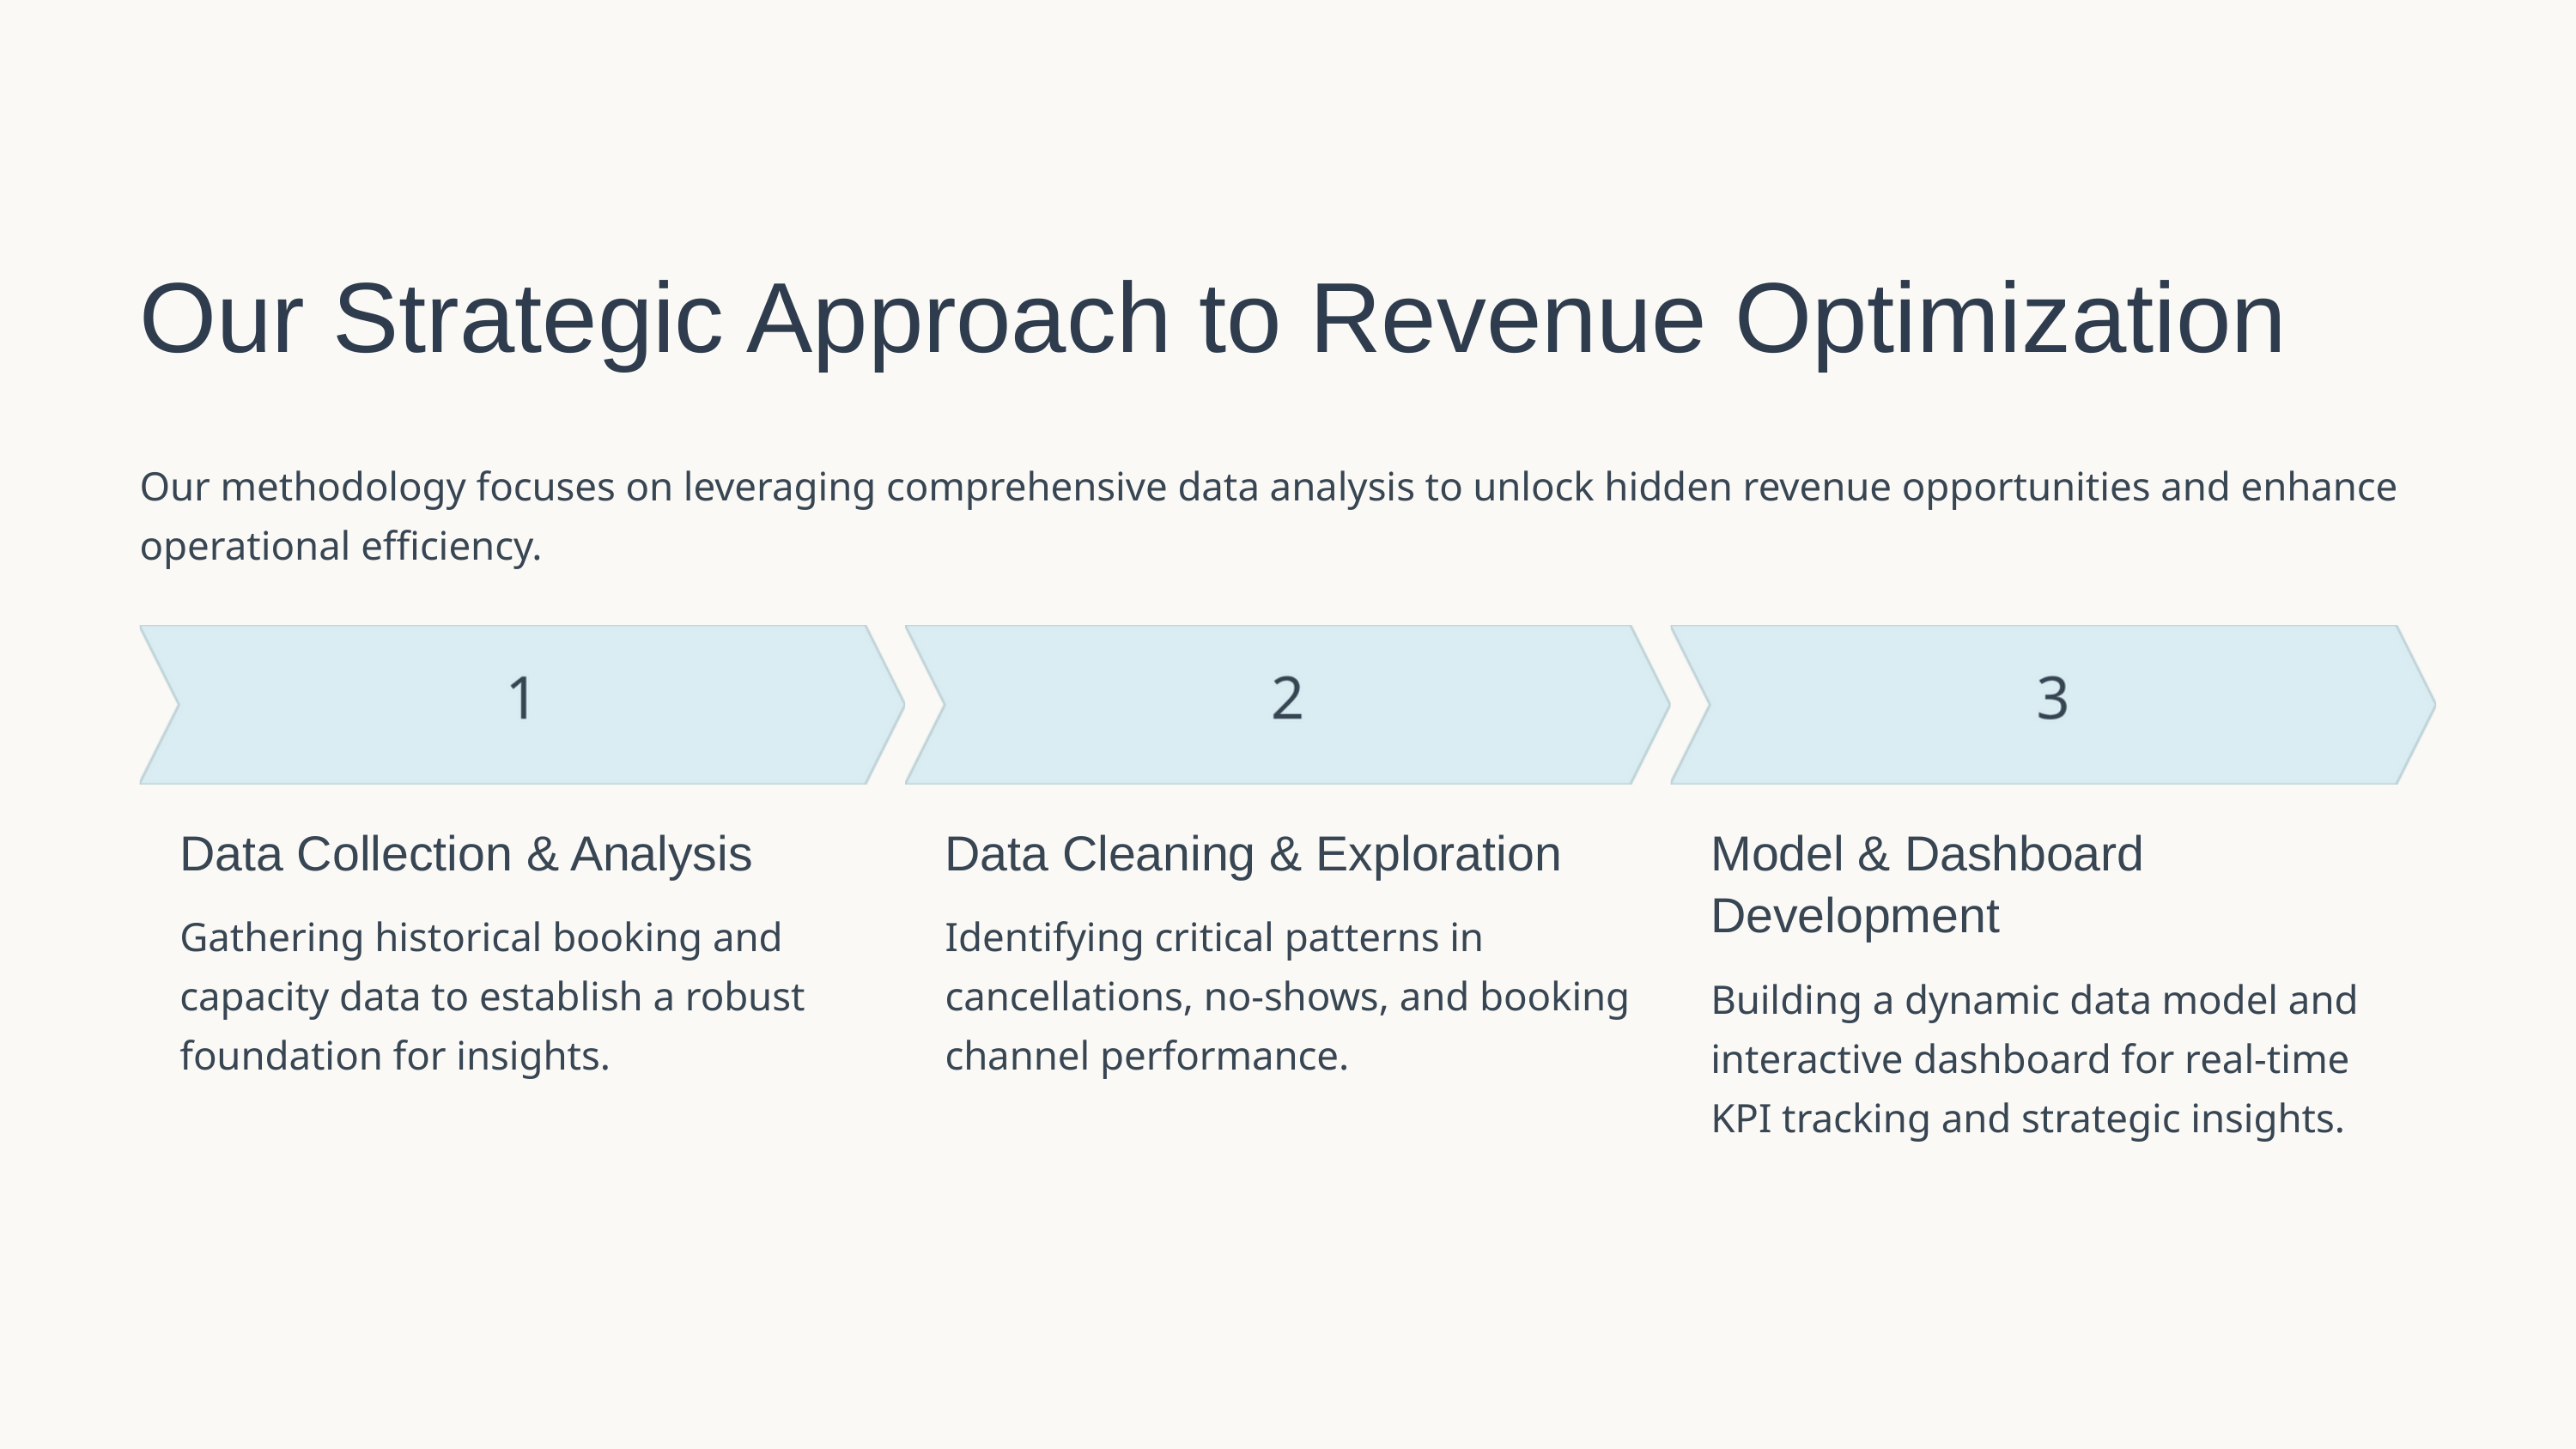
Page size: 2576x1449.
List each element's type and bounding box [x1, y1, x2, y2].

text_box [139, 624, 903, 785]
text_box [904, 624, 1669, 785]
text_box [1670, 624, 2437, 785]
text_box [0, 0, 2576, 1449]
